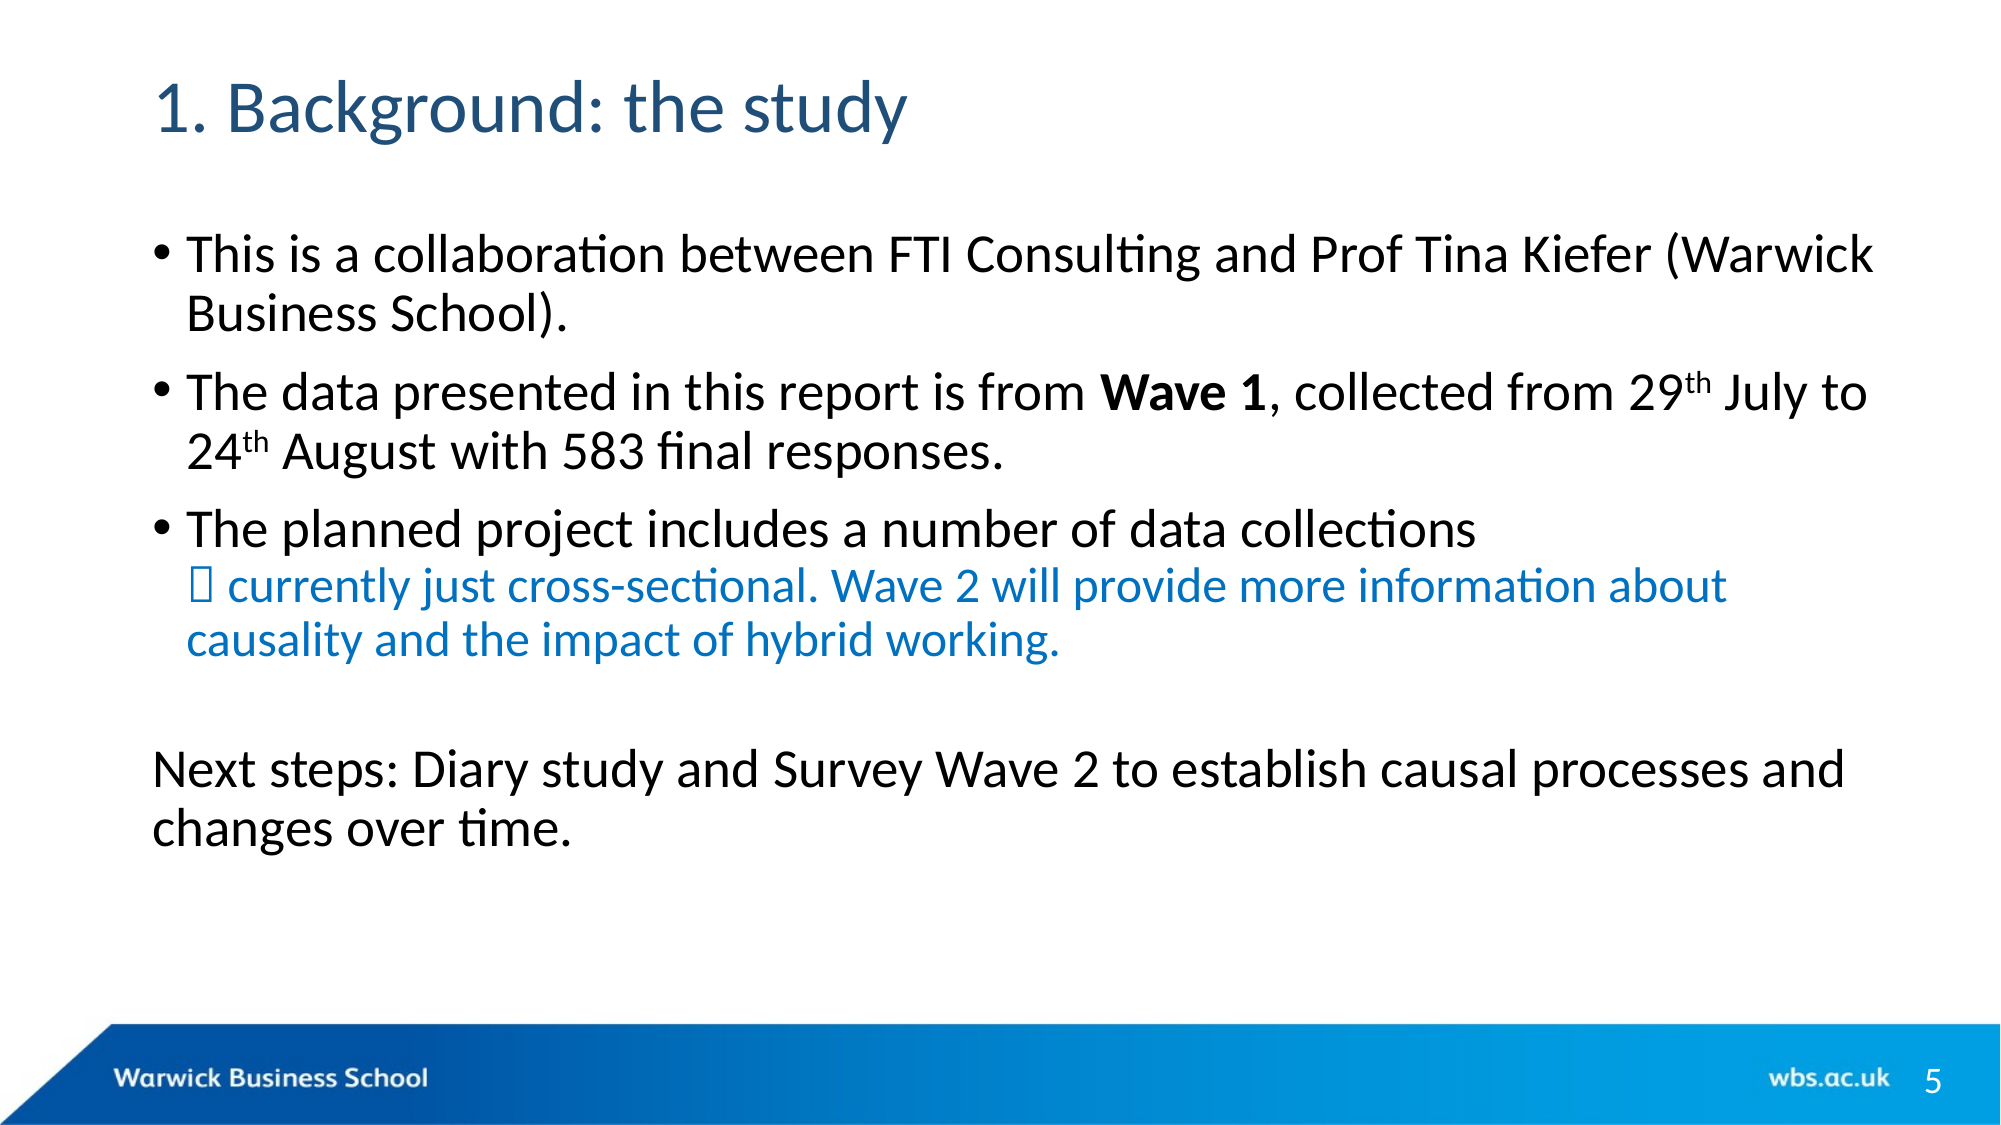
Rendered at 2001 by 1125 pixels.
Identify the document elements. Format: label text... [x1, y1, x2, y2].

list This is a collaboration between FTI Consulting and Prof Tina Kiefer (Warwick Business School). The data presented in this report is from Wave 1, collected from 29th July to 24th August with 583 final responses. The planned project includes a number of data collections  currently just cross-sectional. Wave 2 will provide more information about causality and the impact of hybrid working. Next steps: Diary study and Survey Wave 2 to establish causal processes and changes over time. [137, 217, 1909, 989]
slide_number 5 [1909, 1049, 2000, 1106]
picture [1769, 1067, 1890, 1087]
title 1. Background: the study [137, 0, 1863, 217]
picture [0, 0, 2001, 1125]
